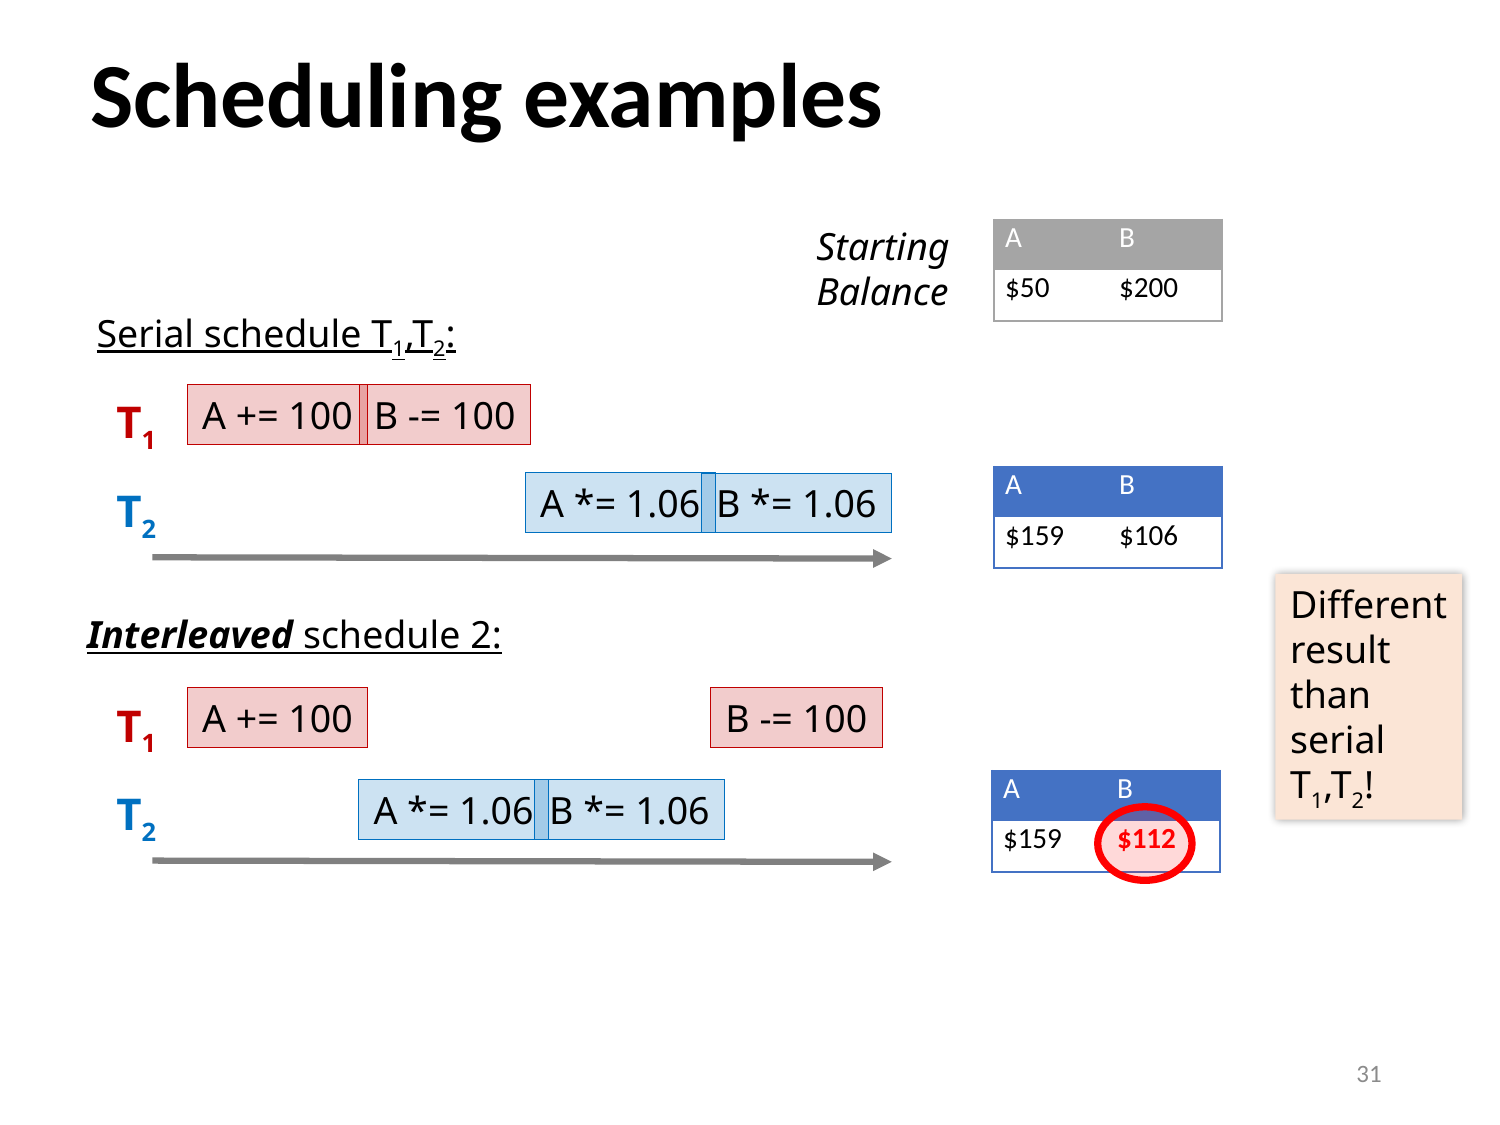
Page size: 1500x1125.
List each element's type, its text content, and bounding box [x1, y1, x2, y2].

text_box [103, 687, 892, 862]
table_cell $50 [995, 270, 1108, 320]
table_cell $200 [1108, 270, 1221, 320]
table_header B [1108, 468, 1221, 517]
slide_number 31 [1059, 1042, 1397, 1103]
text_box [1096, 805, 1194, 882]
table_cell $112 [1180, 821, 1219, 871]
title Scheduling examples [75, 16, 1369, 180]
text_box Starting Balance [801, 215, 985, 321]
table_cell $106 [1108, 517, 1221, 567]
table_header A [995, 468, 1108, 517]
text_box Interleaved schedule 2: [72, 603, 517, 664]
table_header B [1108, 221, 1221, 270]
table_cell $159 [995, 517, 1108, 567]
table_header A [993, 772, 1106, 821]
text_box Different result than serial T1,T2! [1275, 573, 1463, 820]
text_box Serial schedule T1,T2: [81, 302, 471, 369]
table_cell $159 [993, 821, 1106, 871]
table_header B [1106, 772, 1219, 821]
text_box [103, 384, 892, 559]
table_header A [995, 221, 1108, 270]
